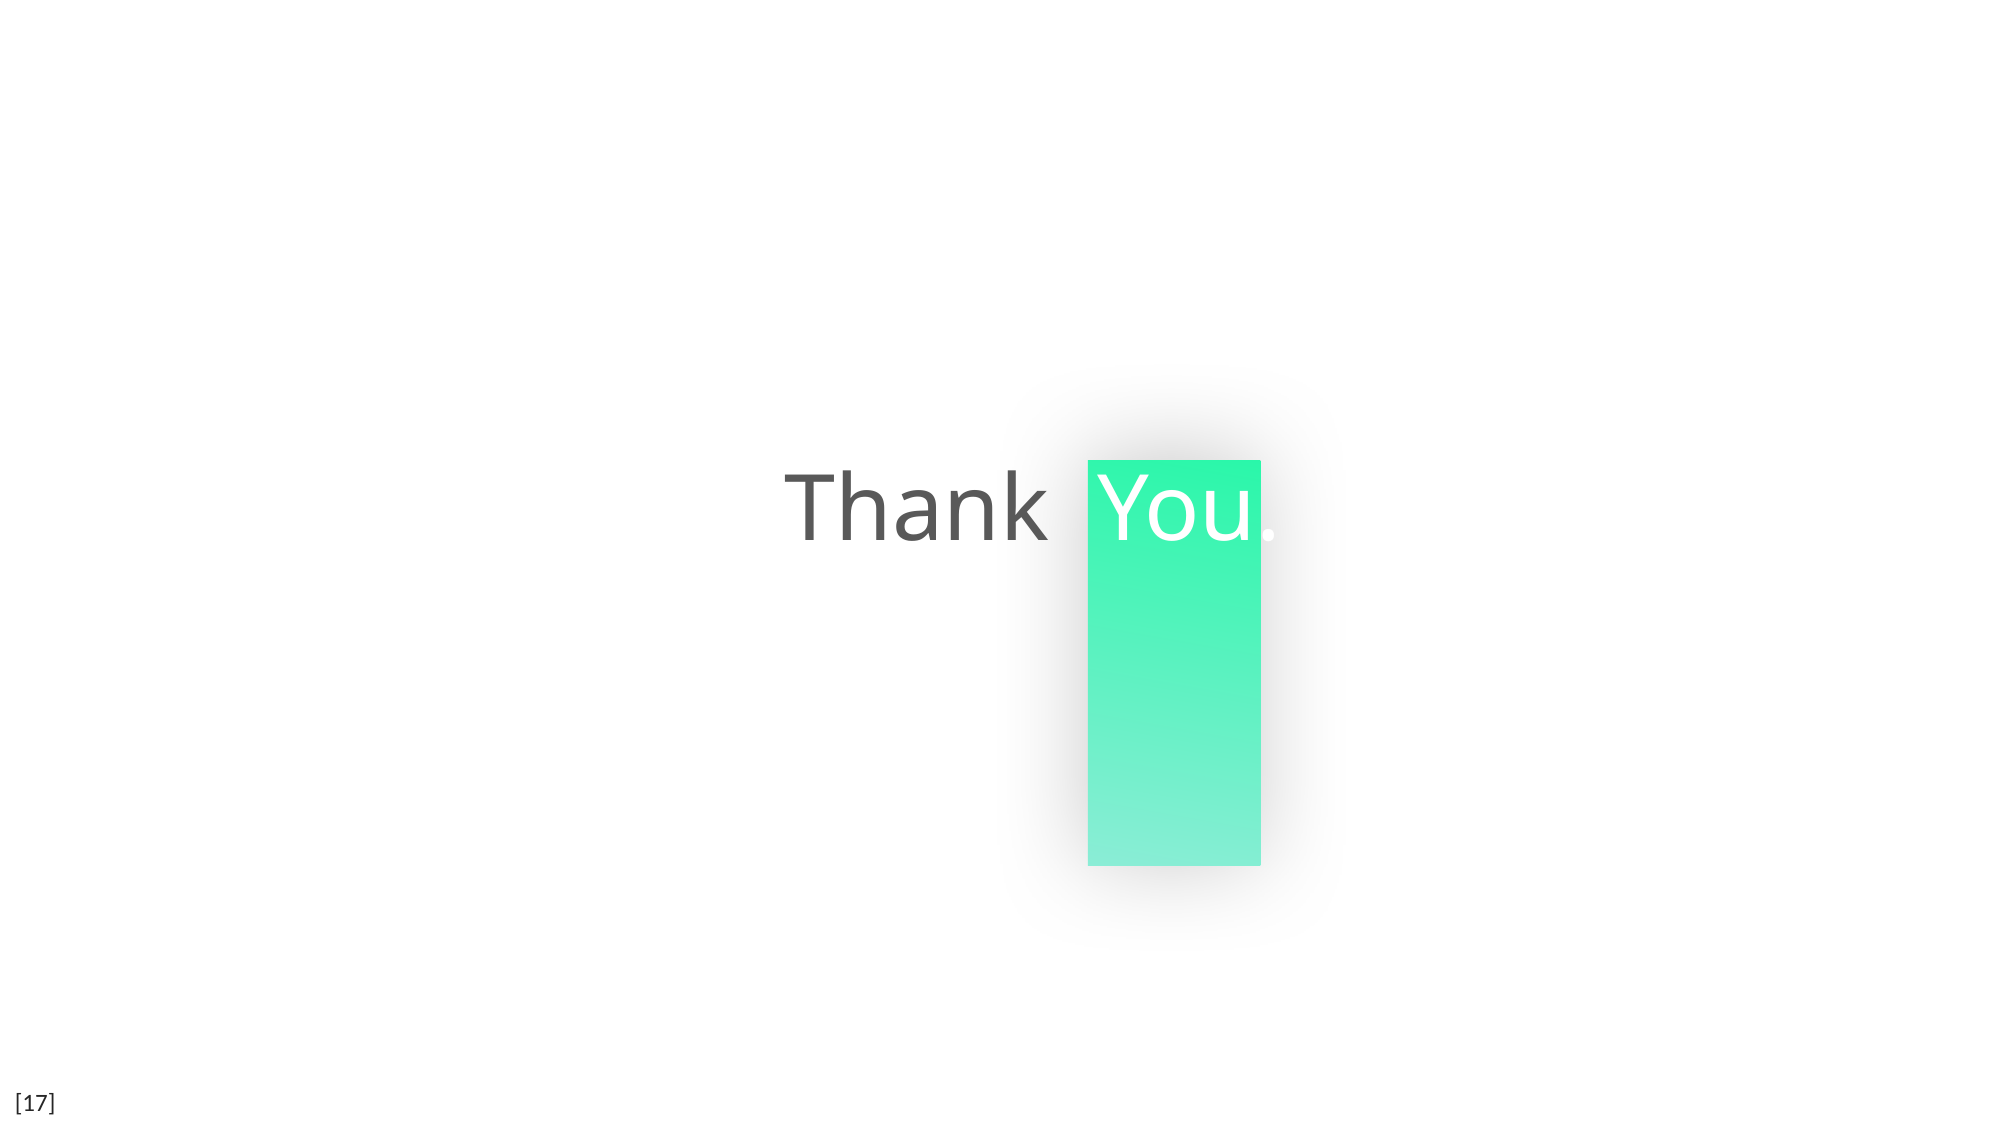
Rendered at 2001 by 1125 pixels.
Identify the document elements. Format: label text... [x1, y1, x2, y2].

text_box [17] [0, 1079, 78, 1125]
text_box [1087, 567, 1262, 867]
text_box Thank You. [410, 441, 1679, 567]
